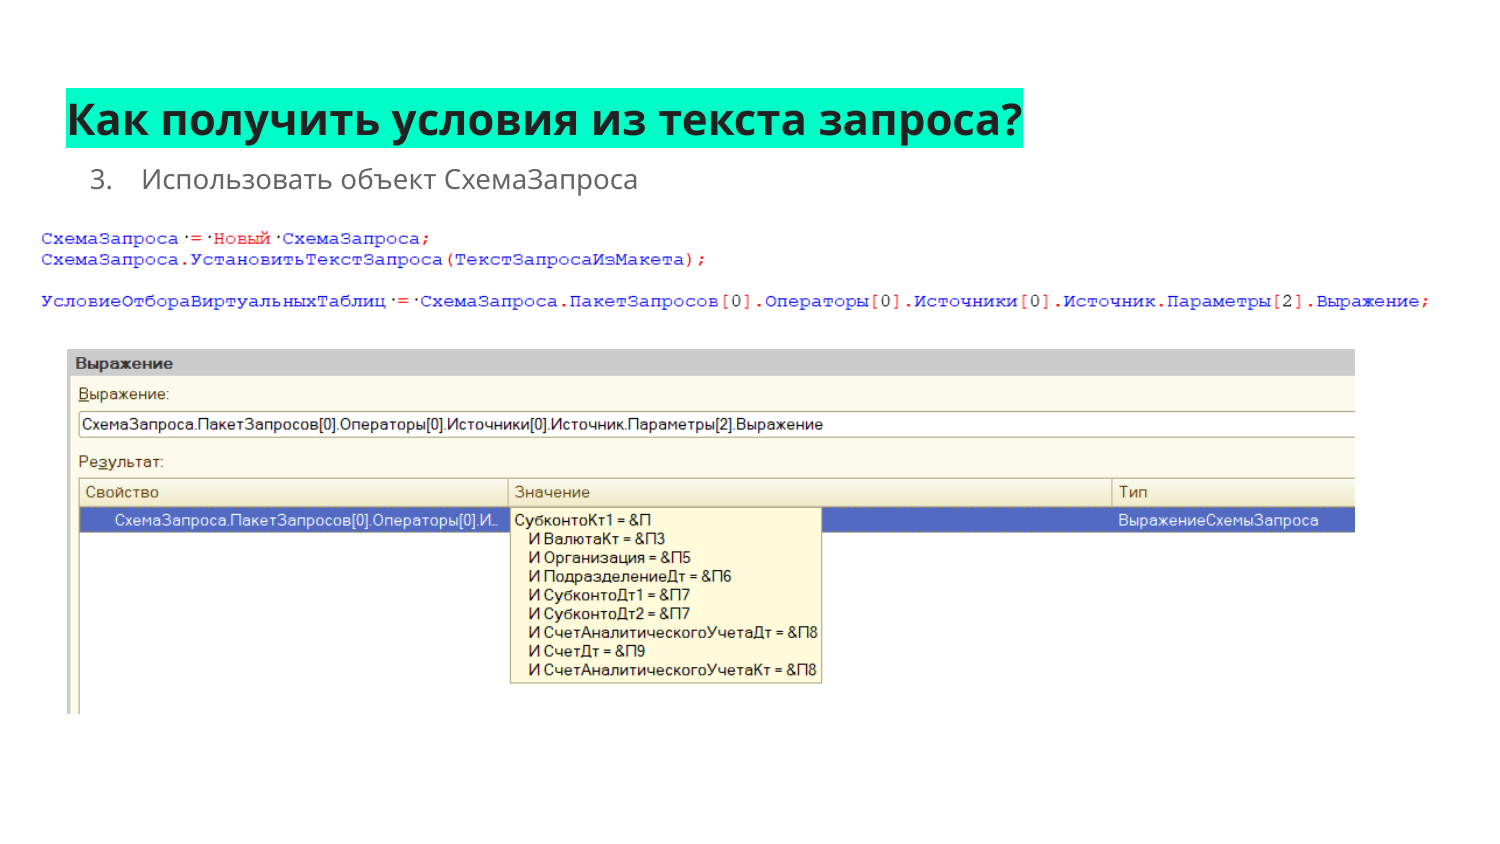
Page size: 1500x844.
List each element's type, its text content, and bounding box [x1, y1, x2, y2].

text_box Использовать объект СхемаЗапроса [51, 141, 840, 210]
title Как получить условия из текста запроса? [51, 34, 1087, 159]
picture [67, 349, 1355, 714]
picture [24, 216, 1476, 325]
